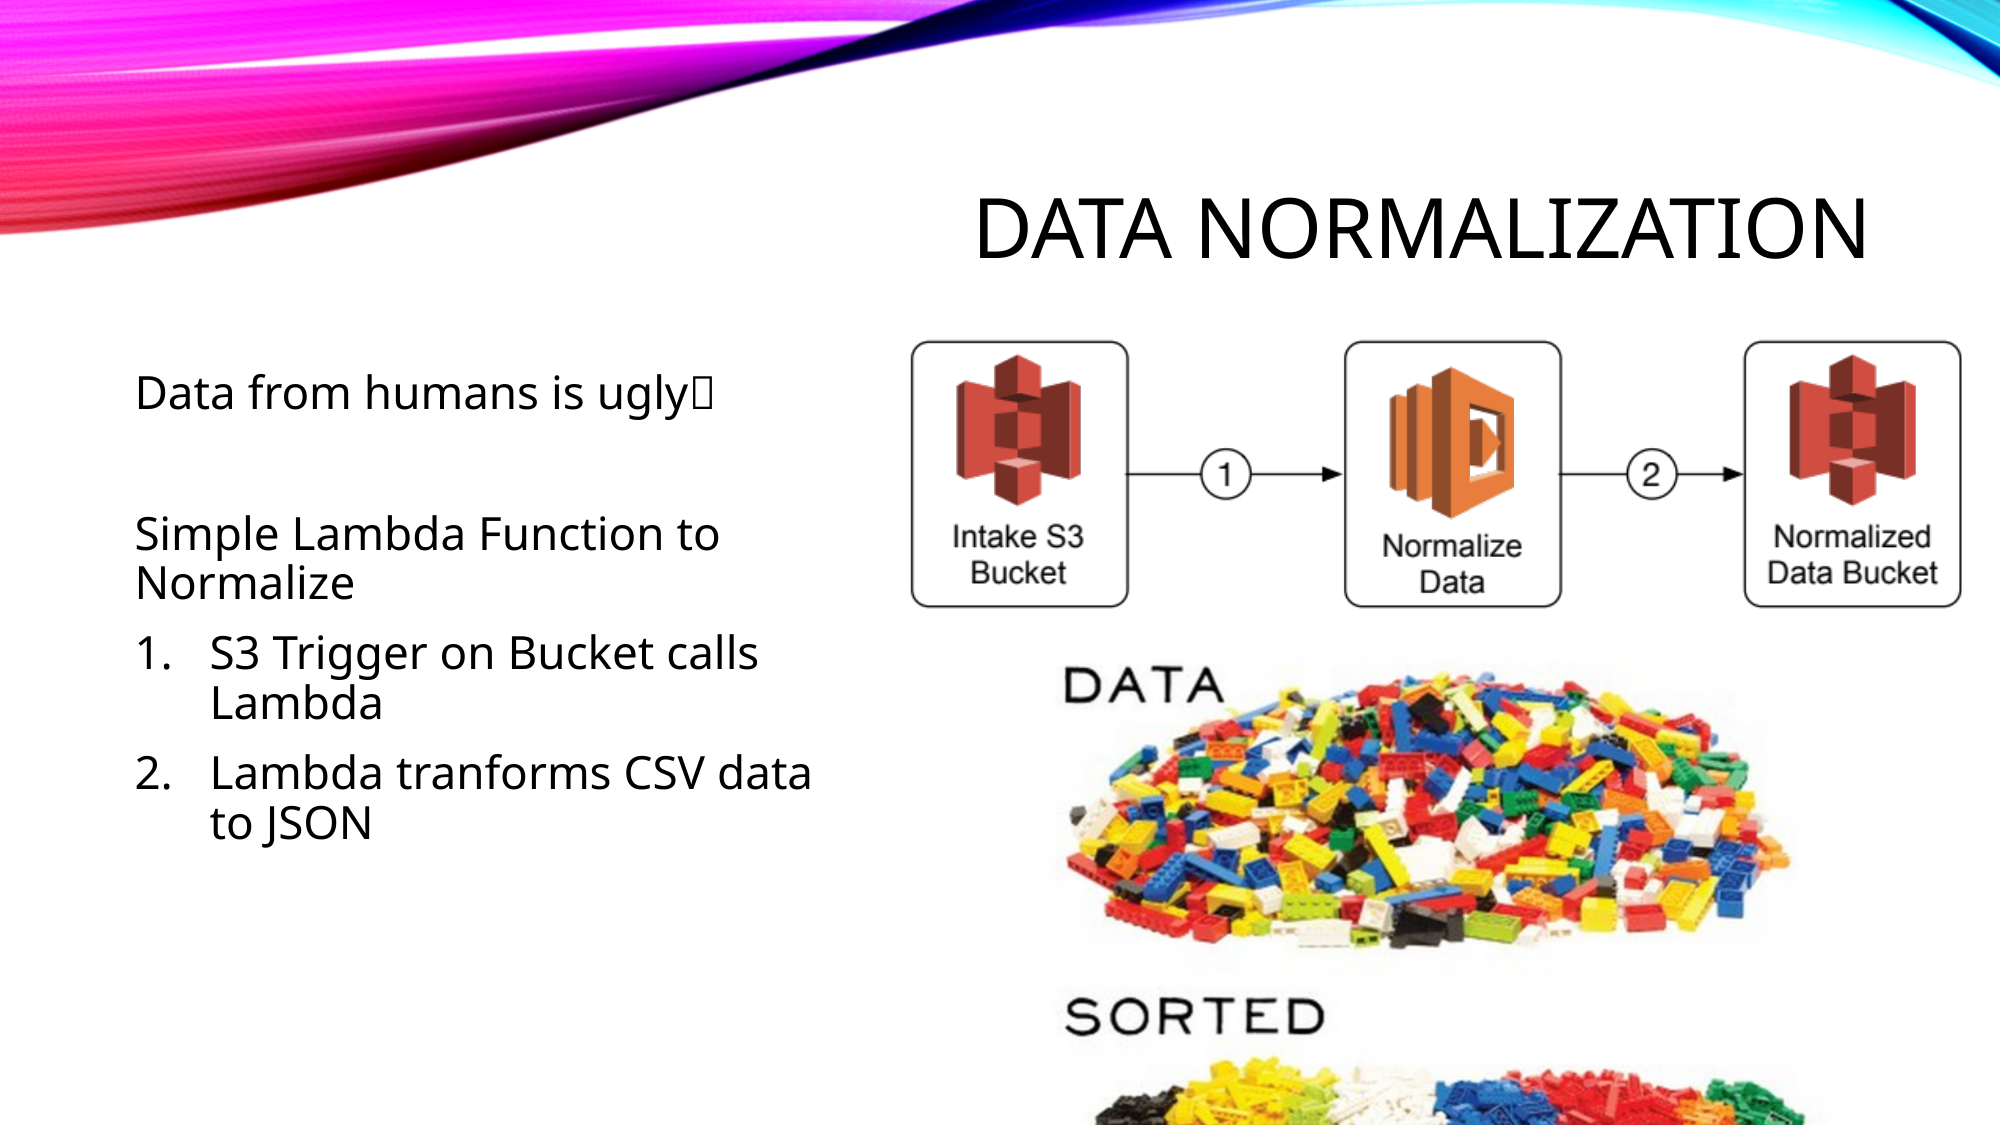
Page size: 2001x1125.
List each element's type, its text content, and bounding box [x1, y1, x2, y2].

picture [905, 337, 1963, 1125]
title Data Normalization [474, 125, 1888, 338]
picture [0, 0, 2000, 237]
list Data from humans is ugly Simple Lambda Function to Normalize S3 Trigger on Bucket calls Lambda Lambda tranforms CSV data to JSON [119, 362, 883, 1023]
picture [1910, 0, 2000, 45]
picture [1890, 0, 2000, 75]
